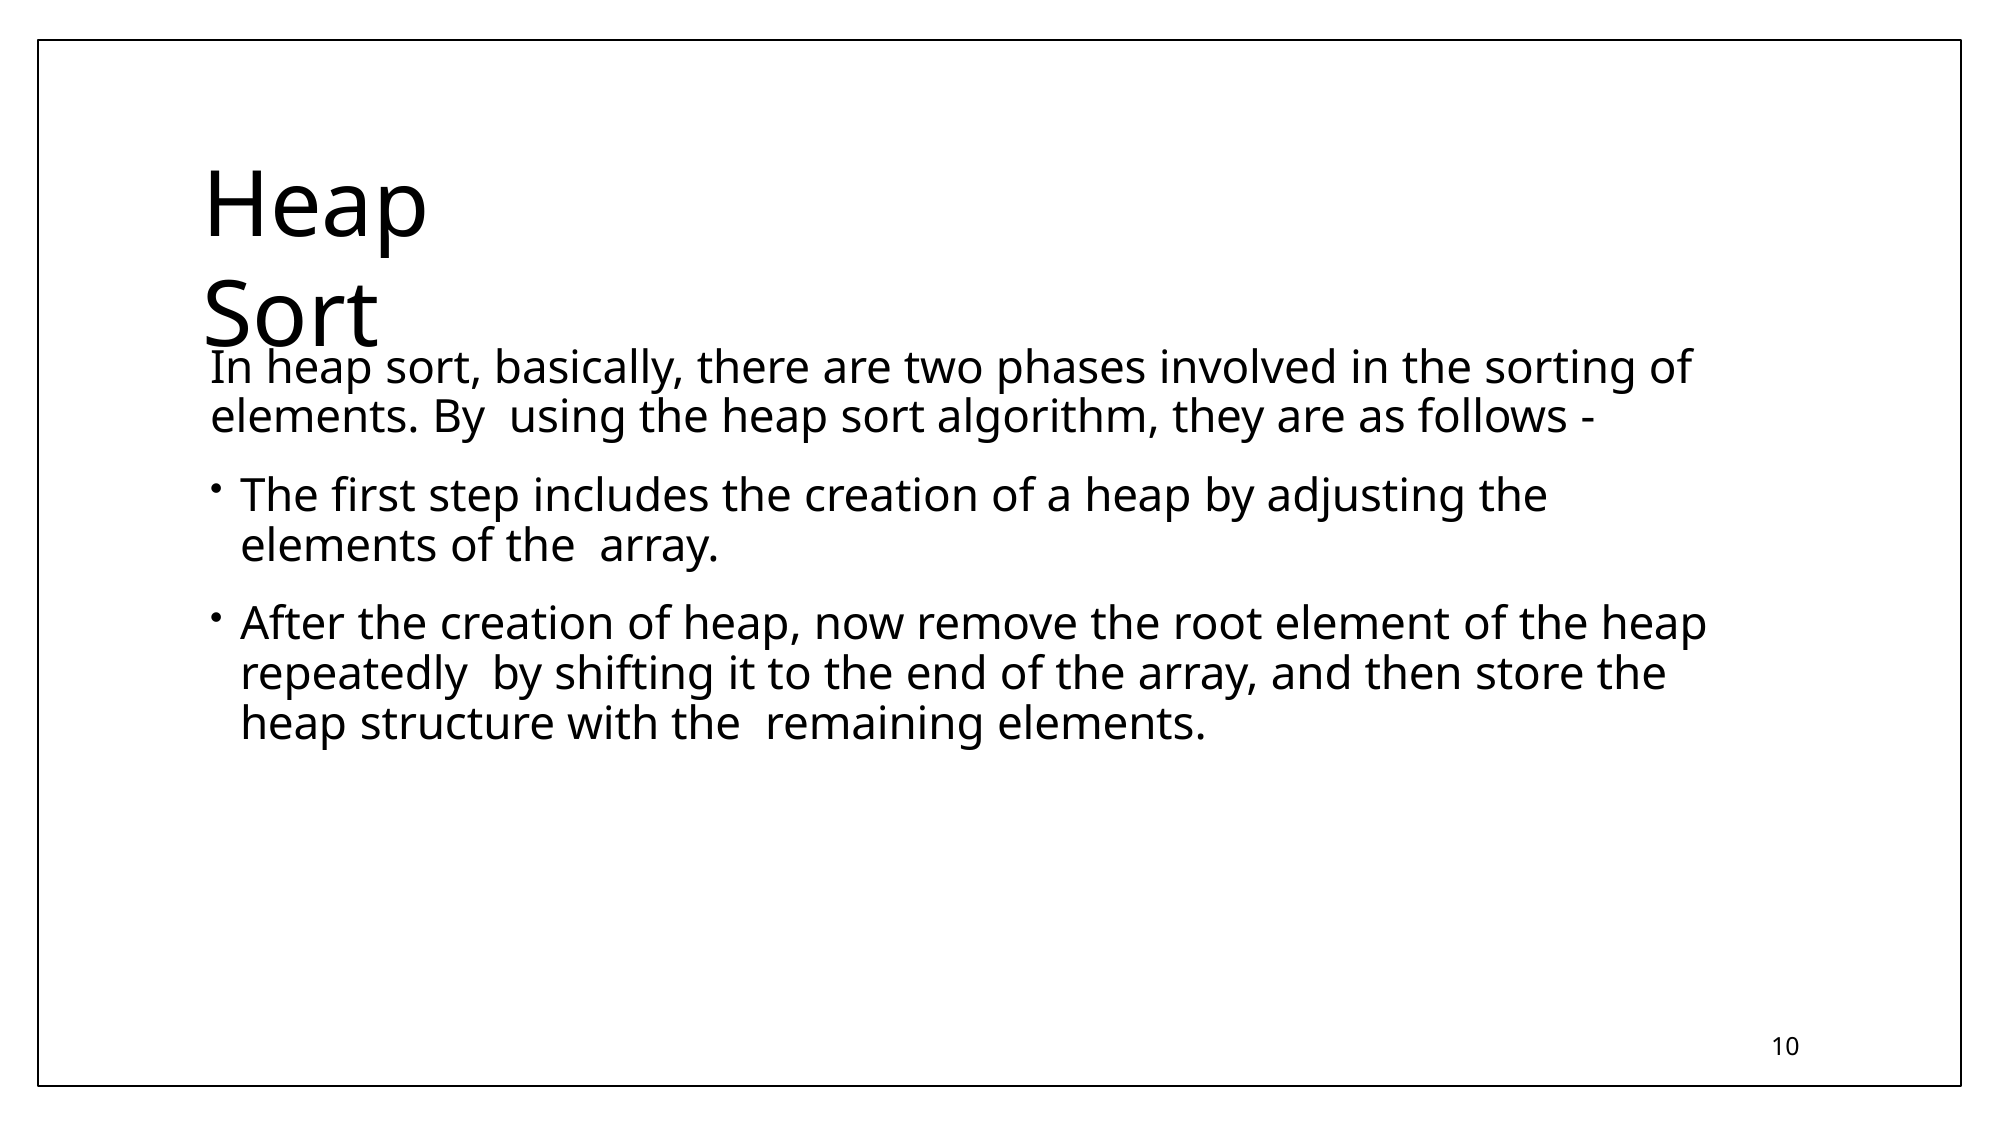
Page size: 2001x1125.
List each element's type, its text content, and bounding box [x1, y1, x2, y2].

title Heap Sort [200, 142, 583, 365]
text_box In heap sort, basically, there are two phases involved in the sorting of elements. By using the heap sort algorithm, they are as follows - The first step includes the creation of a heap by adjusting the elements of the array. After the creation of heap, now remove the root element of the heap repeatedly by shifting it to the end of the array, and then store the heap structure with the remaining elements. [207, 334, 1761, 749]
slide_number 10 [1764, 1038, 1802, 1125]
